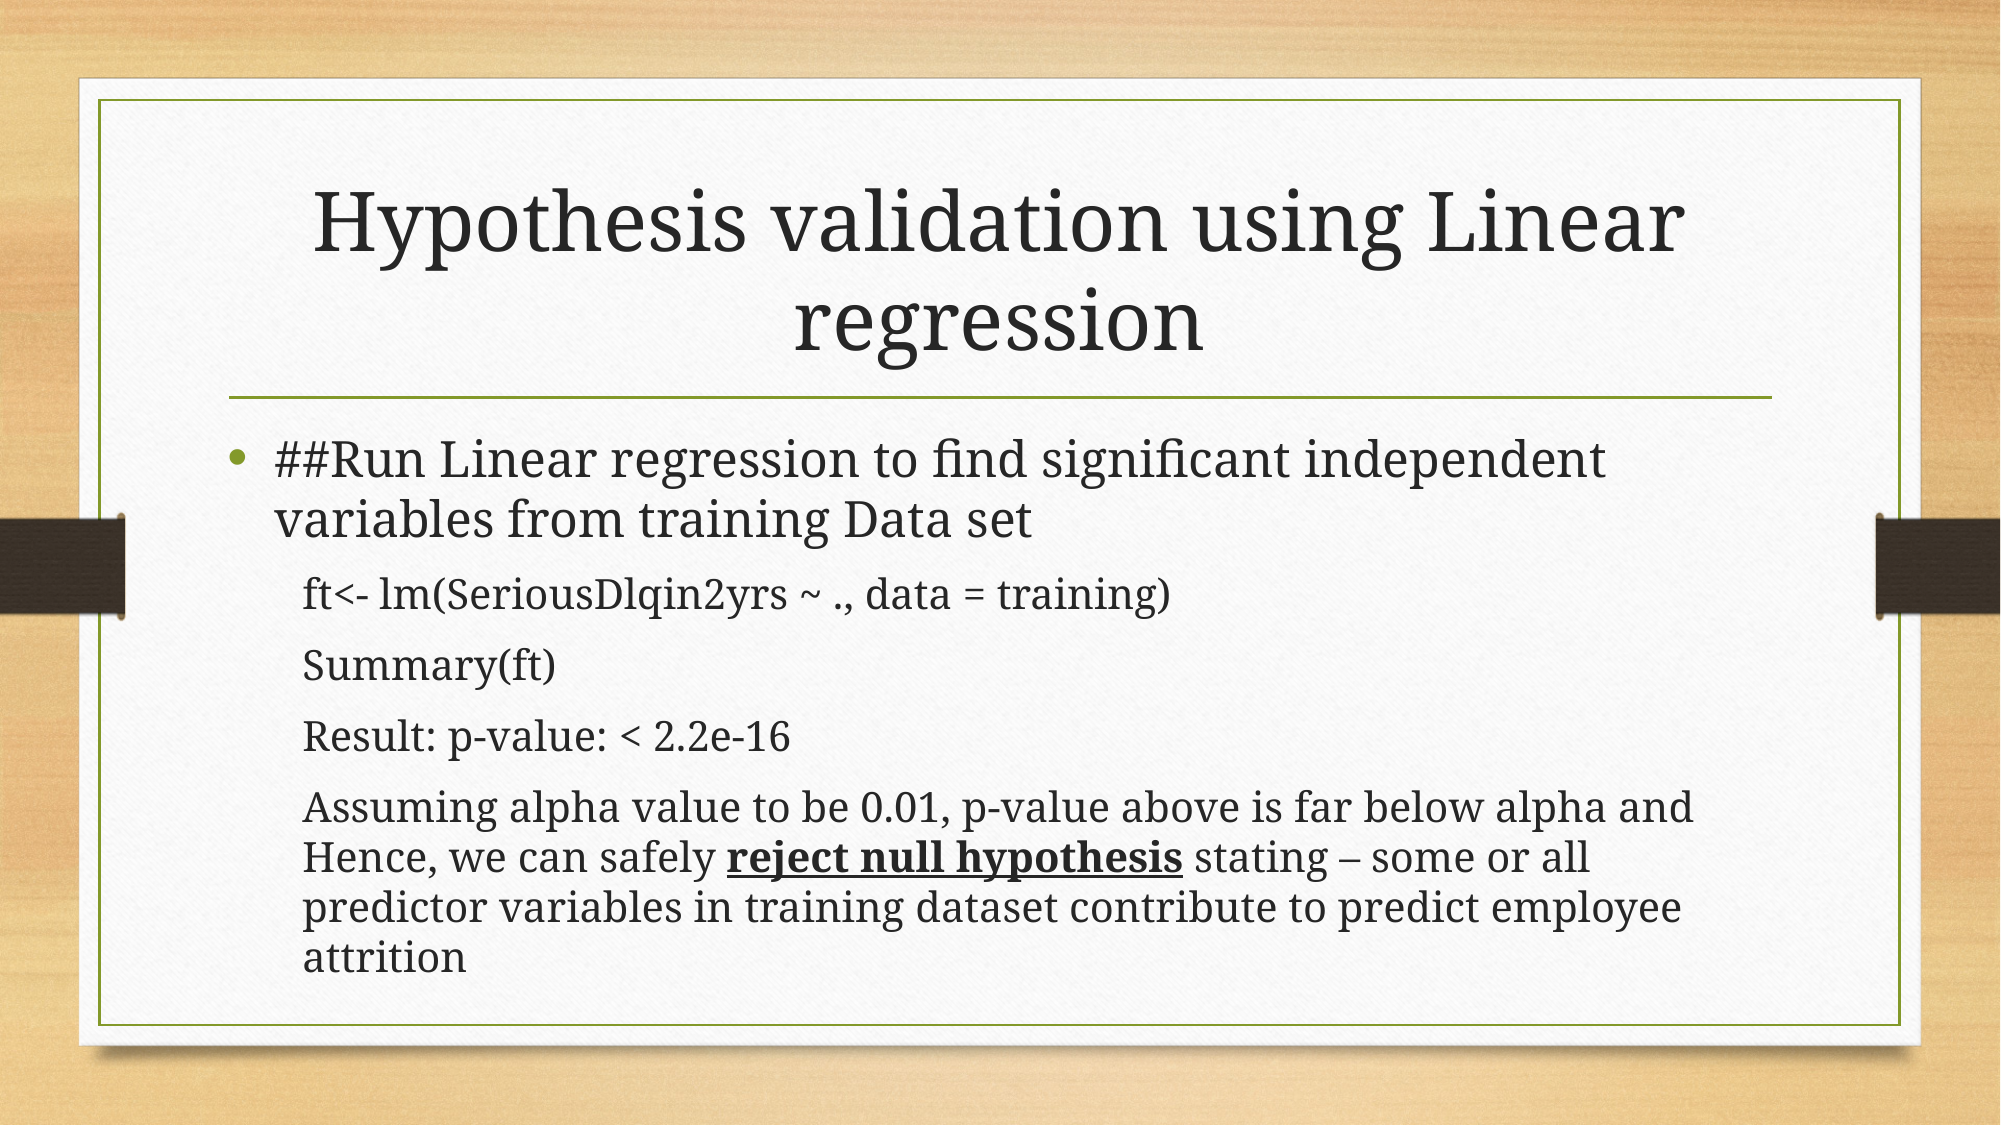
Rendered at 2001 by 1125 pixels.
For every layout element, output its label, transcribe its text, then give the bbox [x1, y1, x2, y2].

title Hypothesis validation using Linear regression [212, 161, 1788, 375]
picture [0, 0, 2001, 1125]
list ##Run Linear regression to find significant independent variables from training Data set ft<- lm(SeriousDlqin2yrs ~ ., data = training) Summary(ft) Result: p-value: < 2.2e-16 Assuming alpha value to be 0.01, p-value above is far below alpha and Hence, we can safely reject null hypothesis stating – some or all predictor variables in training dataset contribute to predict employee attrition [212, 419, 1788, 964]
